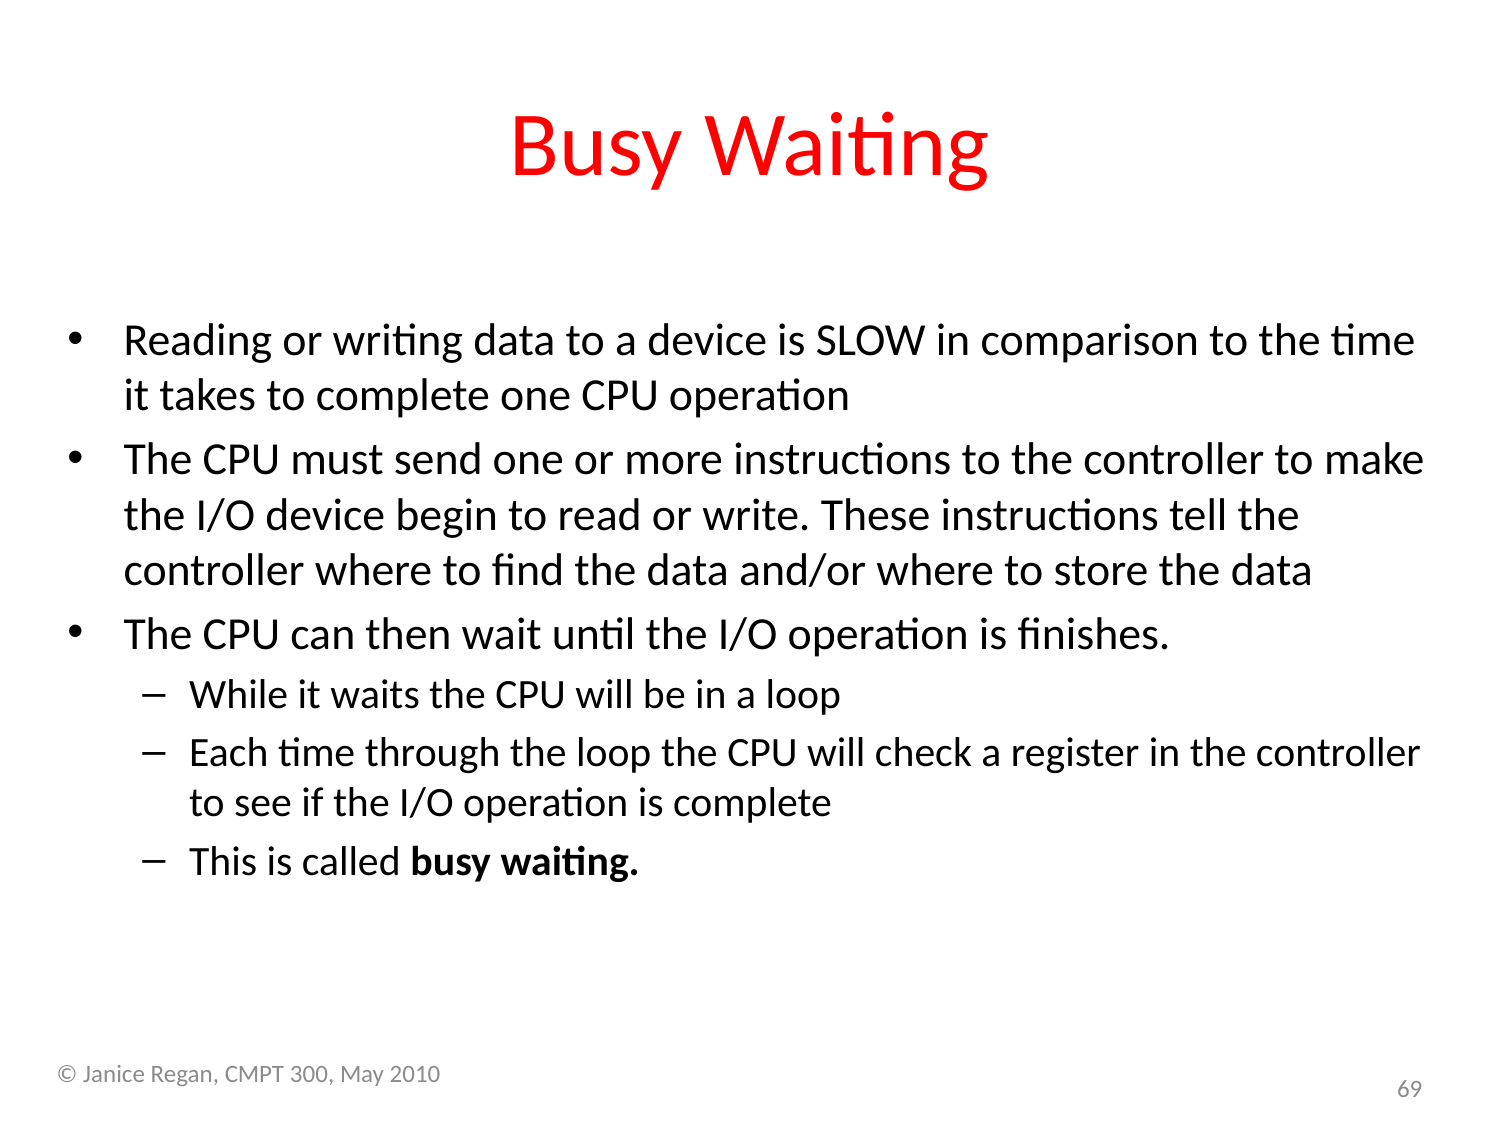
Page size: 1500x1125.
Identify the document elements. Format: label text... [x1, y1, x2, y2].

slide_number 69 [1125, 1050, 1438, 1125]
title Busy Waiting [75, 45, 1425, 233]
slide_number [41, 1050, 762, 1125]
list Reading or writing data to a device is SLOW in comparison to the time it takes to complete one CPU operation The CPU must send one or more instructions to the controller to make the I/O device begin to read or write. These instructions tell the controller where to find the data and/or where to store the data The CPU can then wait until the I/O operation is finishes. While it waits the CPU will be in a loop Each time through the loop the CPU will check a register in the controller to see if the I/O operation is complete This is called busy waiting. [52, 302, 1448, 1009]
